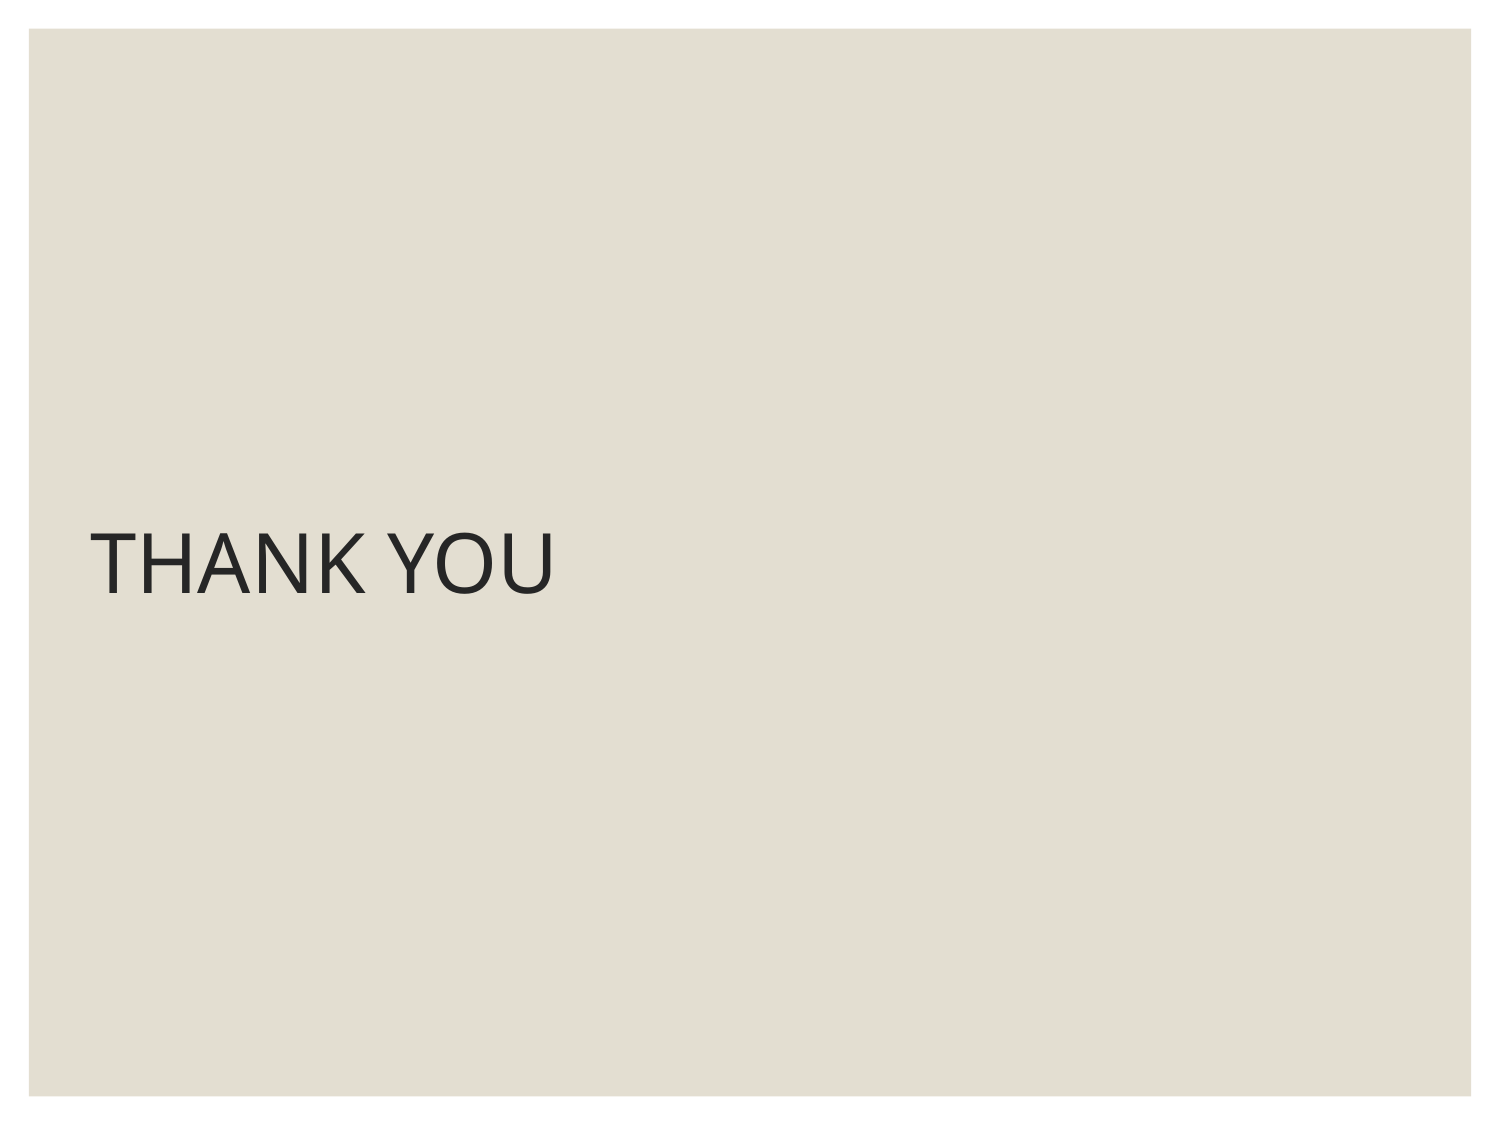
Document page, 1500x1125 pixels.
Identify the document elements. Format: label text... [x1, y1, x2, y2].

title THANK YOU [75, 472, 1425, 661]
